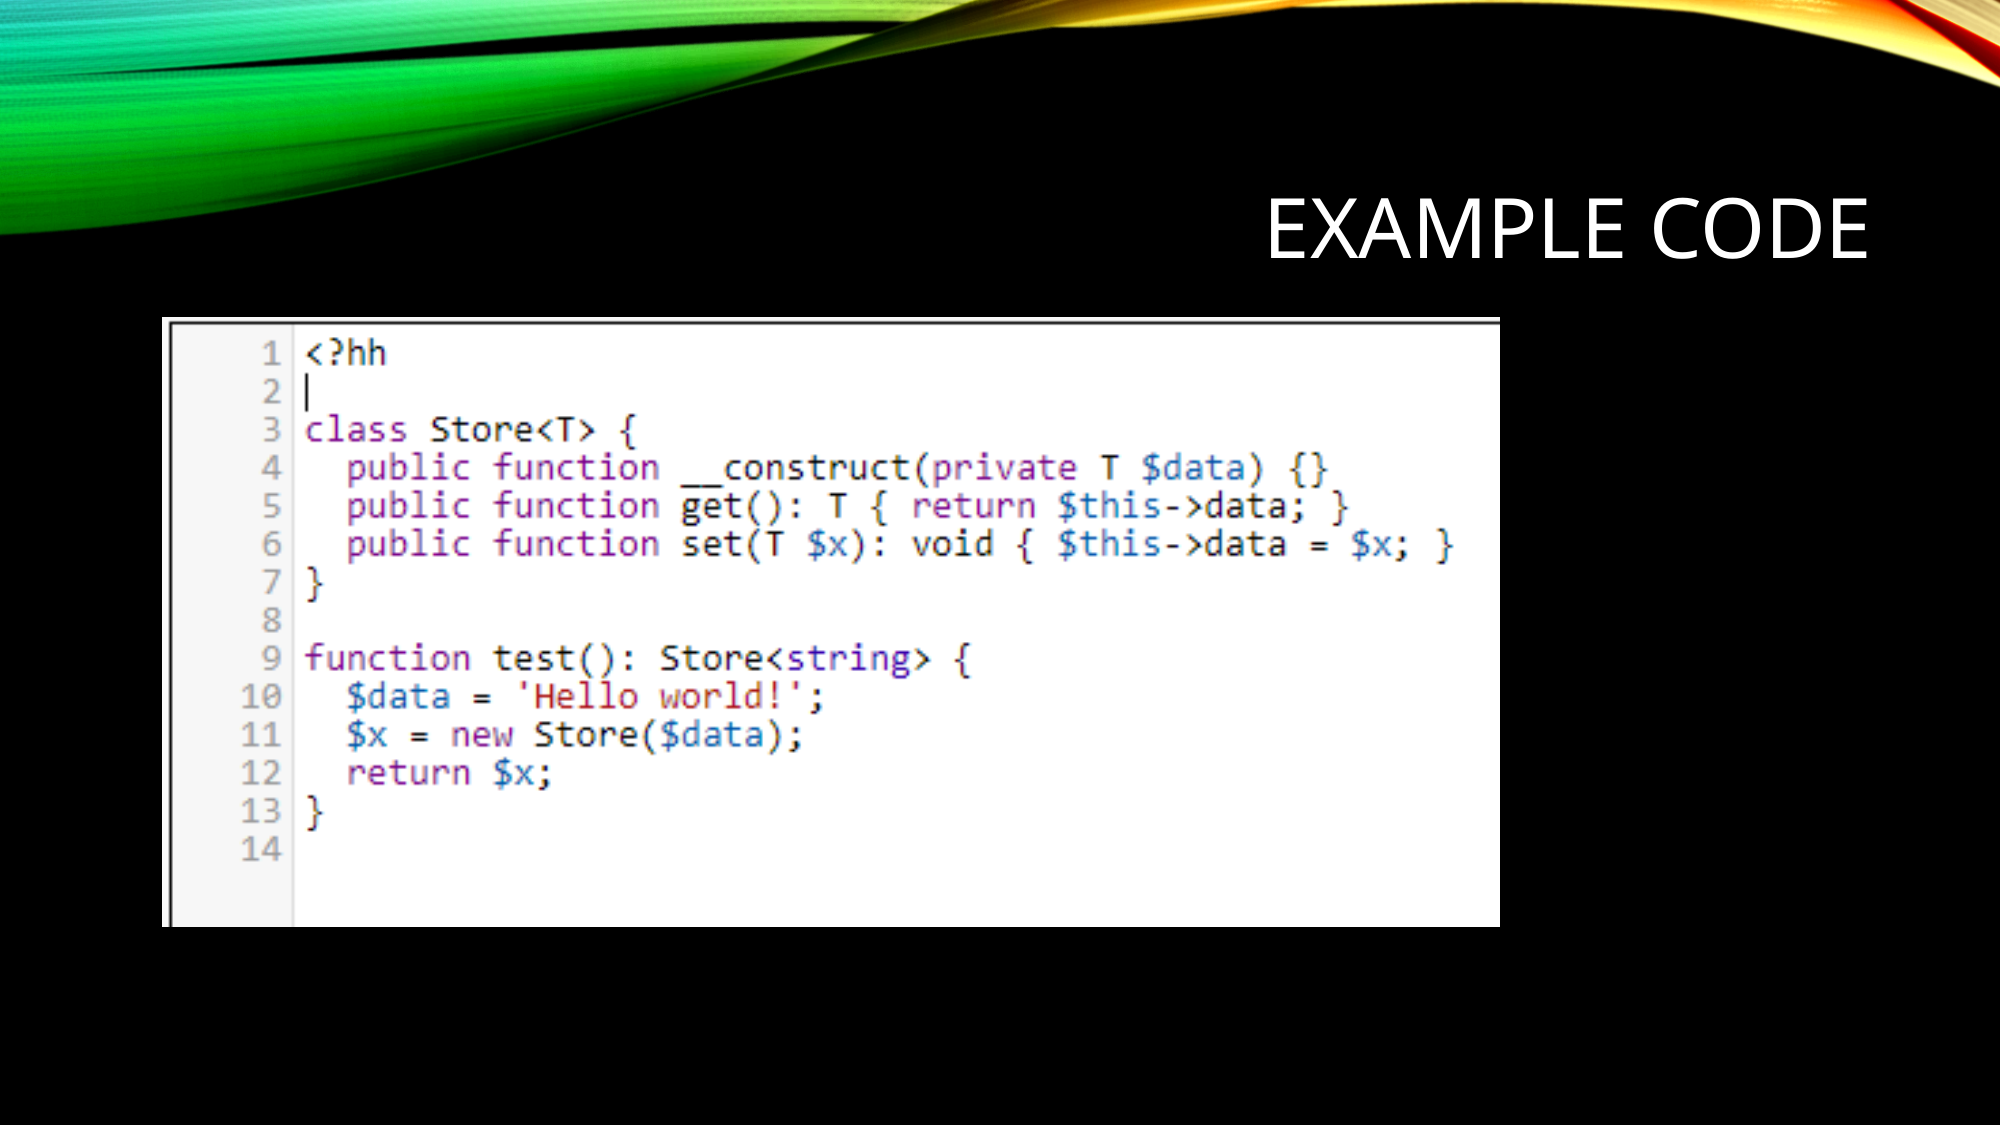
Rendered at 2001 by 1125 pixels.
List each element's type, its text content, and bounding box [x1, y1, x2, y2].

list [162, 317, 1501, 927]
title Example code [474, 125, 1888, 338]
picture [0, 0, 2000, 237]
